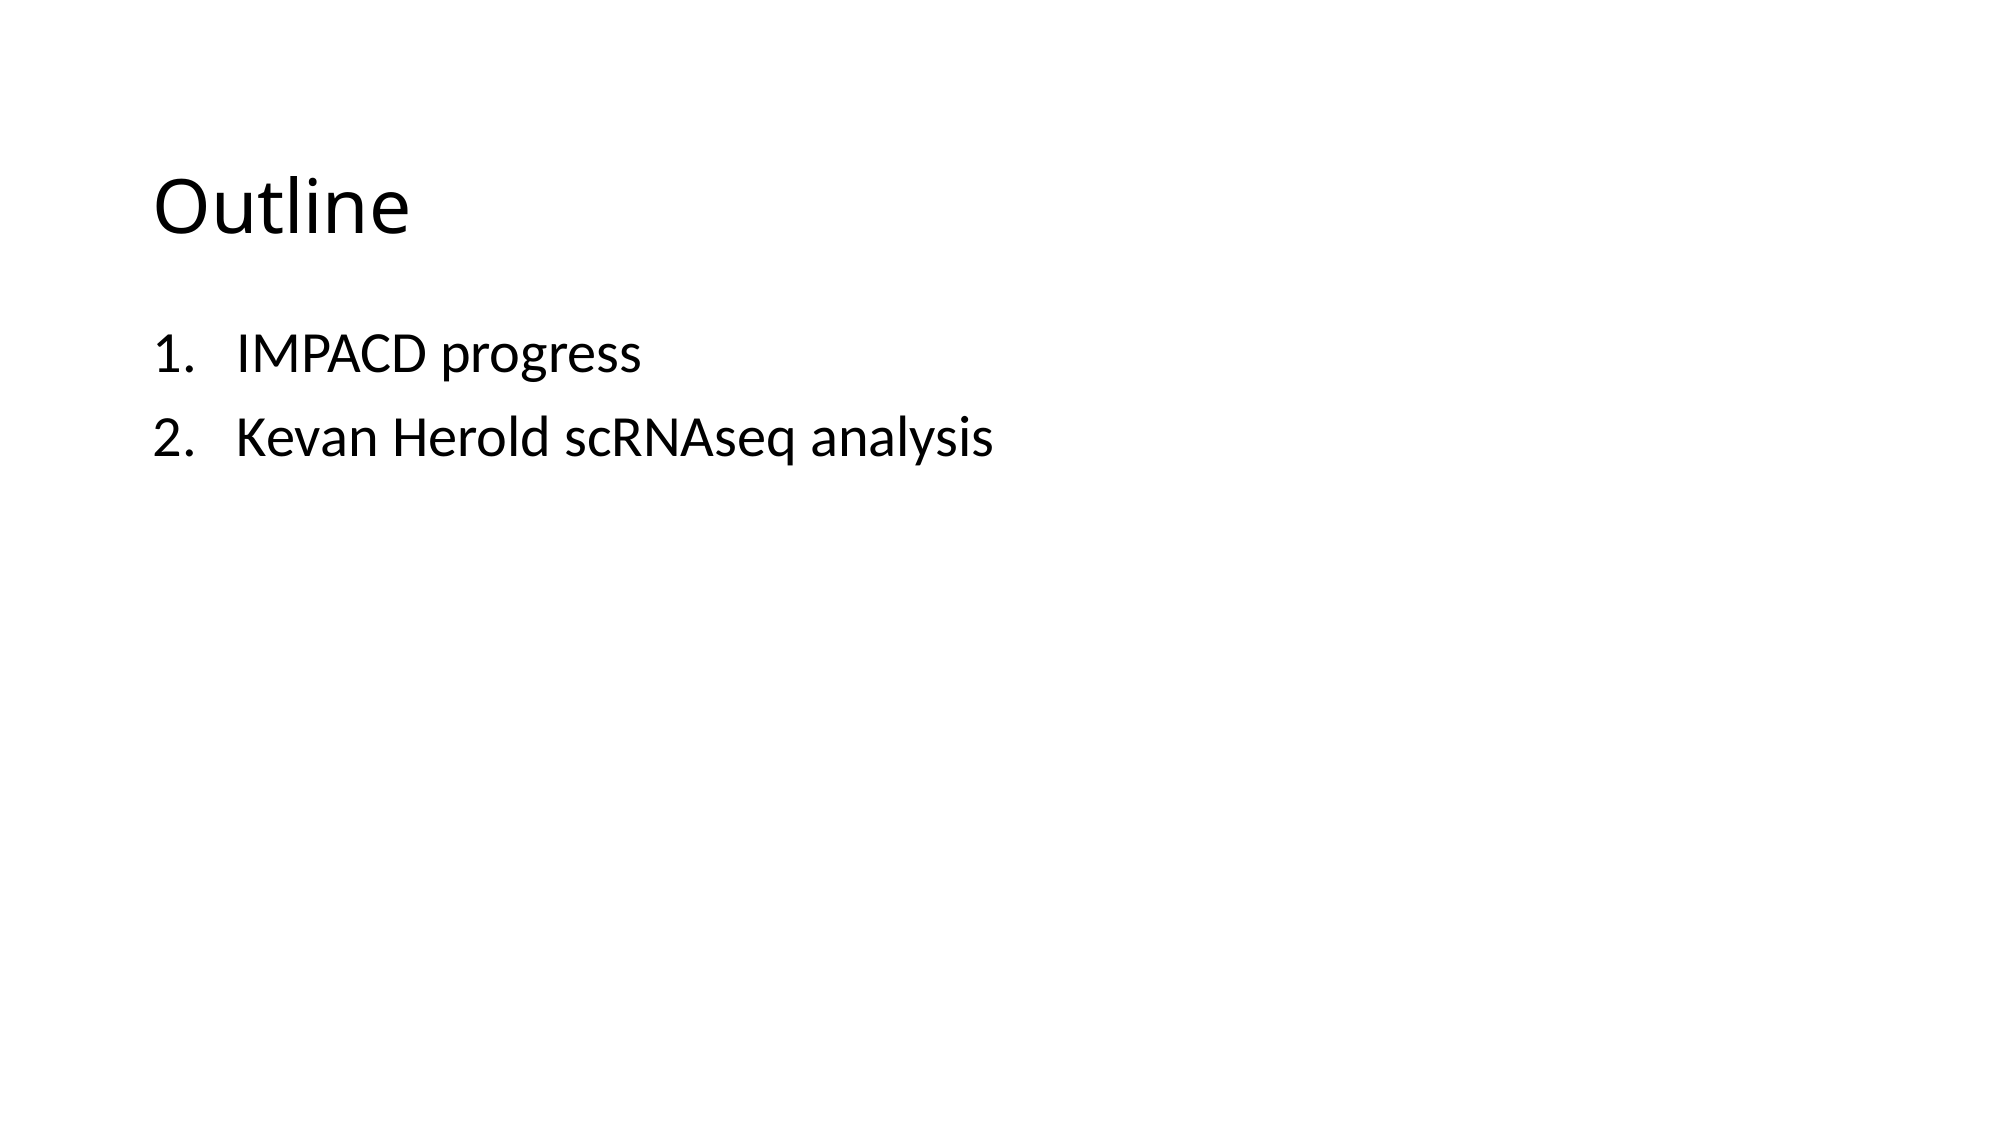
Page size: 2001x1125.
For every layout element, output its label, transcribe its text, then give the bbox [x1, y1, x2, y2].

list IMPACD progress Kevan Herold scRNAseq analysis [137, 314, 1800, 1053]
title Outline [137, 59, 1824, 360]
